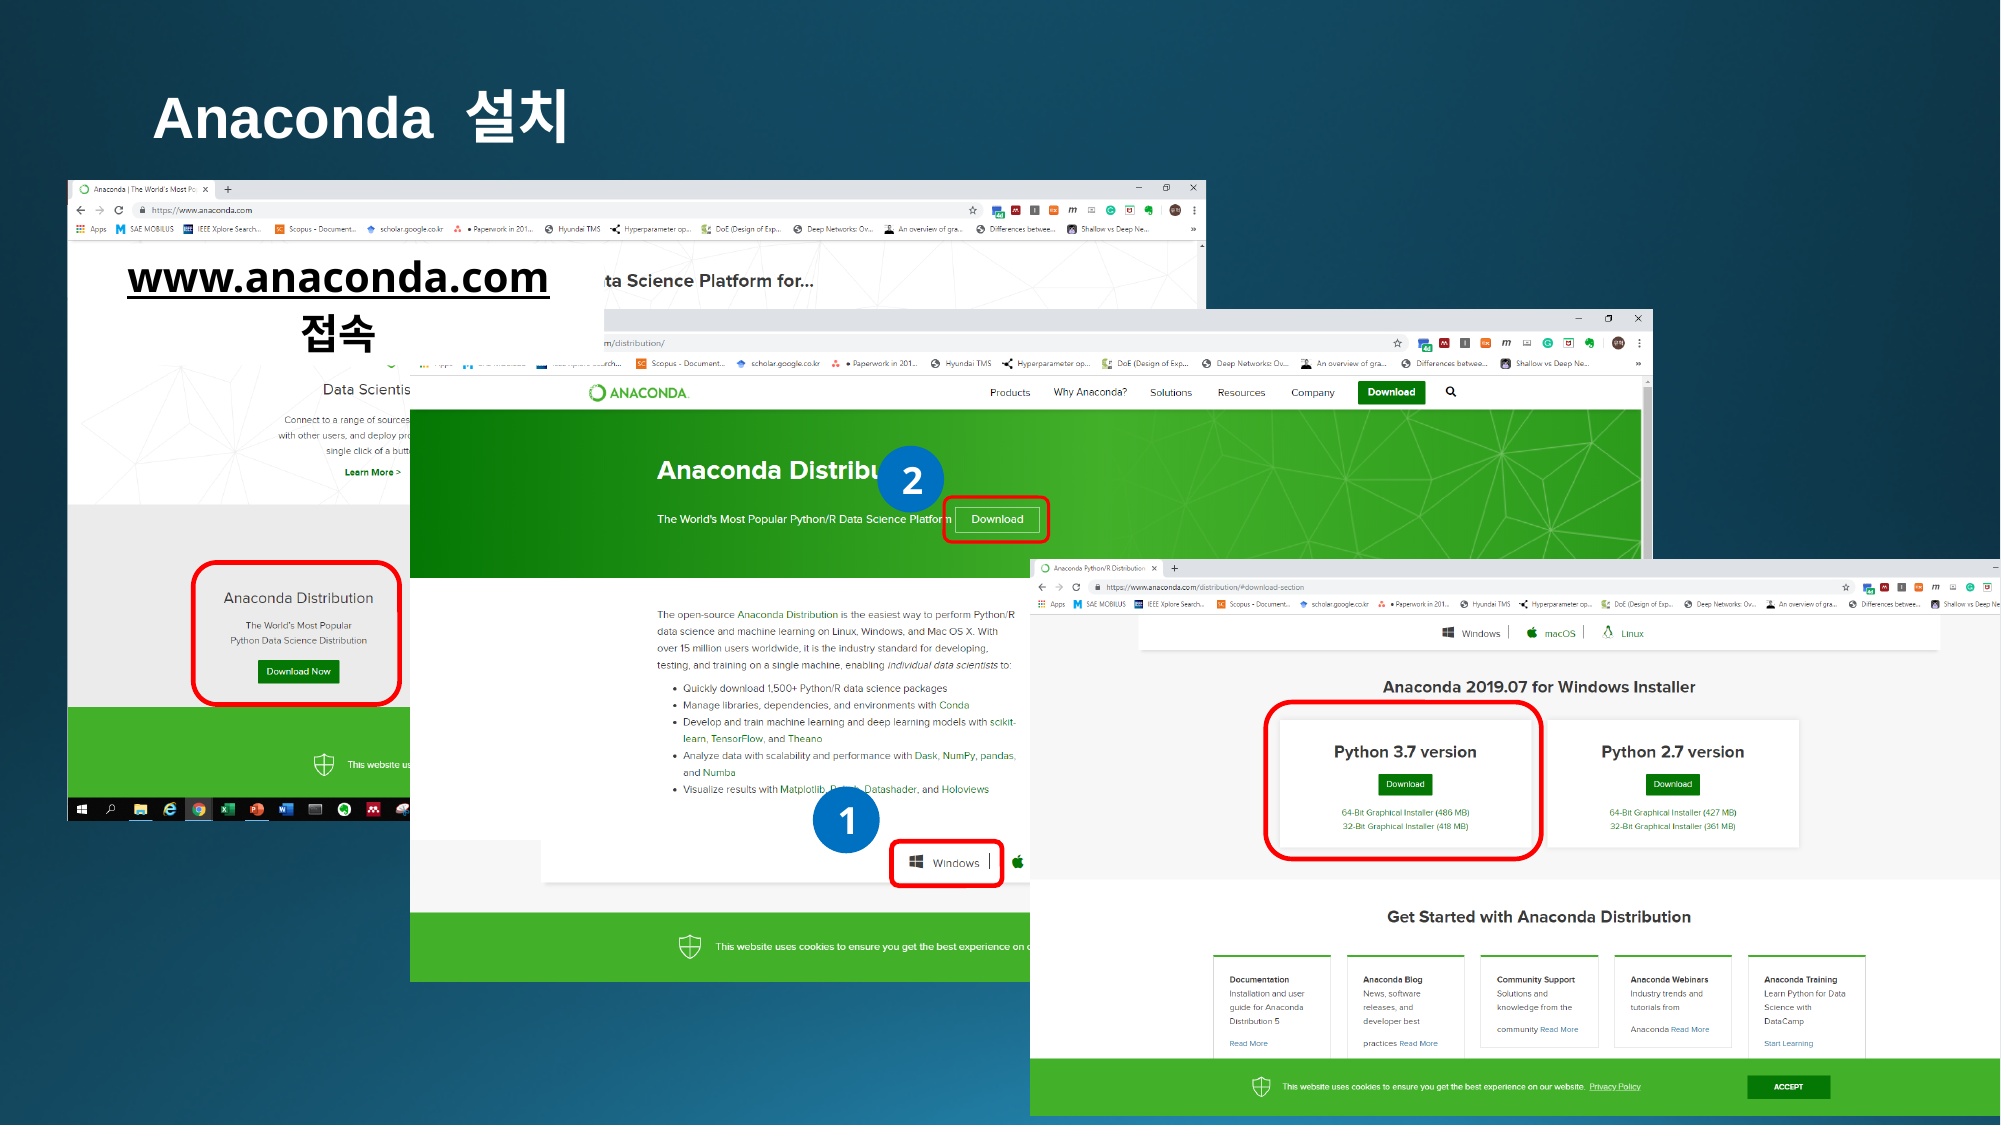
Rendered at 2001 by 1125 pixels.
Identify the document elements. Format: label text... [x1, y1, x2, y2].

picture [0, 0, 2001, 1125]
title Anaconda 설치 [137, 59, 1863, 180]
